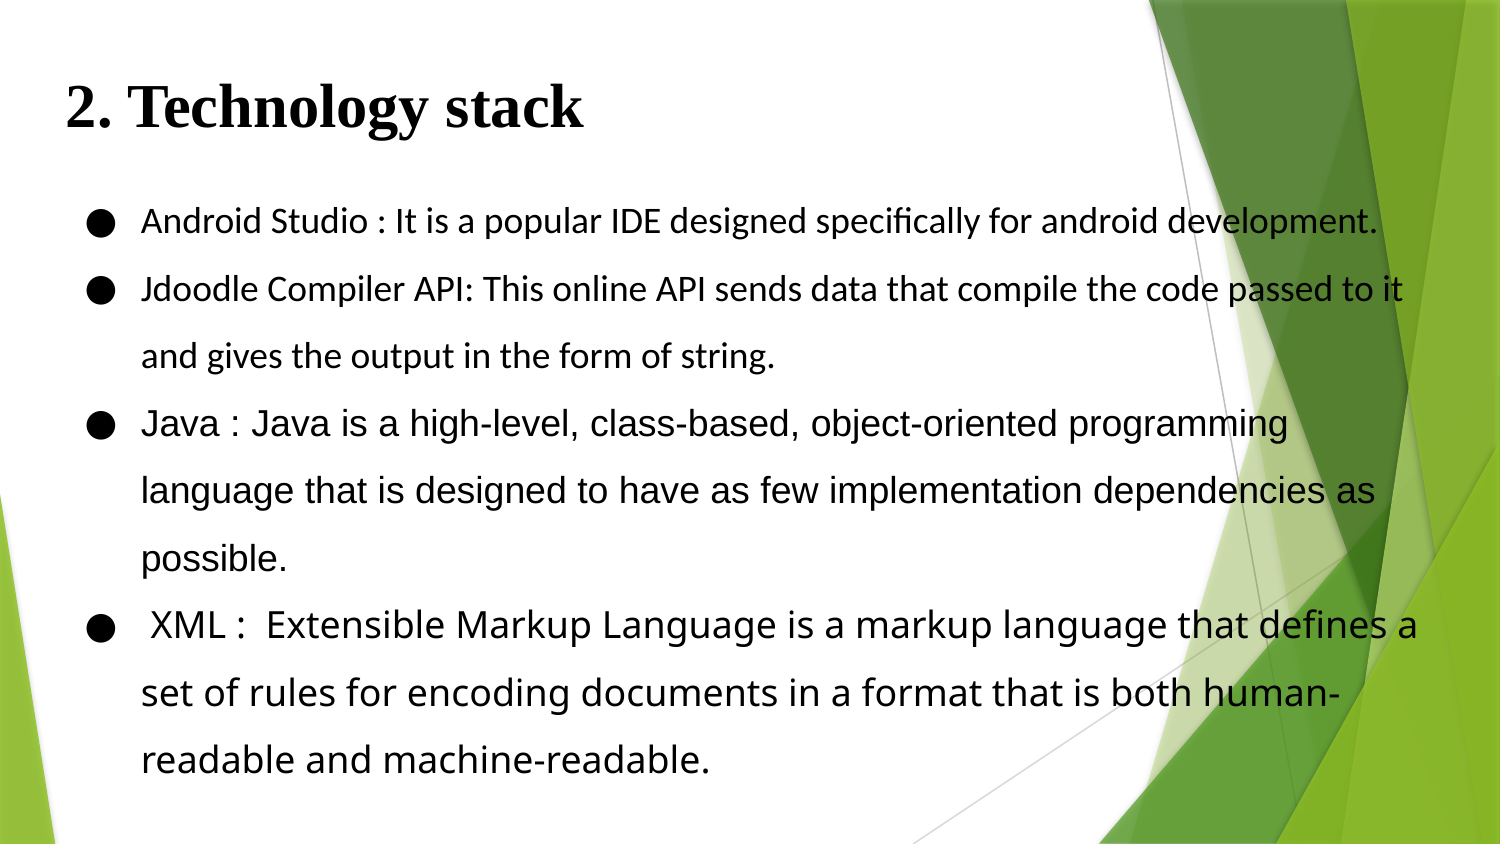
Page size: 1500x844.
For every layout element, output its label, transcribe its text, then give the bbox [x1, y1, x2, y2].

text_box 2. Technology stack [51, 49, 1449, 151]
text_box Android Studio : It is a popular IDE designed specifically for android development. Jdoodle Compiler API: This online API sends data that compile the code passed to it and gives the output in the form of string. Java : Java is a high-level, class-based, object-oriented programming language that is designed to have as few implementation dependencies as possible. XML : Extensible Markup Language is a markup language that defines a set of rules for encoding documents in a format that is both human-readable and machine-readable. [51, 158, 1449, 717]
